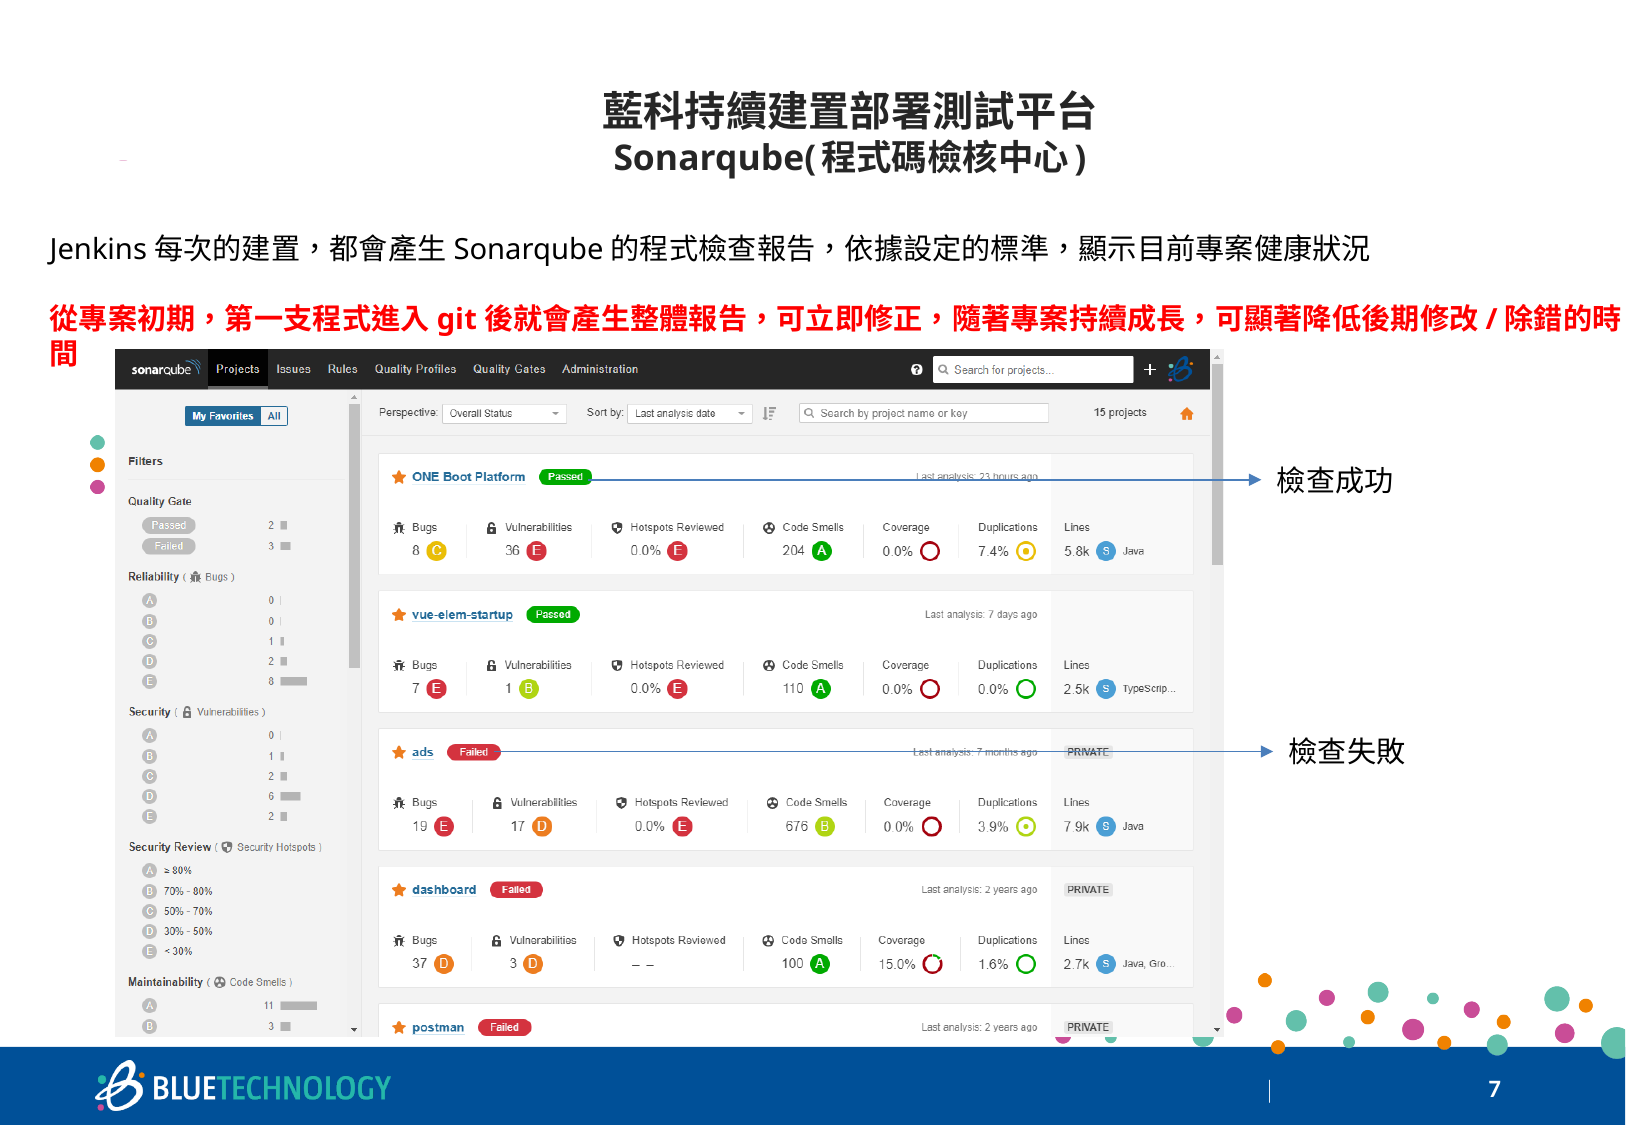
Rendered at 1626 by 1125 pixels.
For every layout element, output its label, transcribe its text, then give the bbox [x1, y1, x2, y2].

text_box 檢查失敗 [1273, 726, 1421, 776]
text_box Jenkins每次的建置，都會產生Sonarqube的程式檢查報告，依據設定的標準，顯示目前專案健康狀況 從專案初期，第一支程式進入git後就會產生整體報告，可立即修正，隨著專案持續成長，可顯著降低後期修改/除錯的時間 [34, 222, 1625, 378]
text_box 檢查成功 [1262, 454, 1409, 505]
picture [90, 435, 105, 494]
picture [115, 349, 1626, 1059]
picture [95, 1060, 391, 1111]
title 藍科持續建置部署測試平台 Sonarqube(程式碼檢核中心) [162, 78, 1537, 186]
